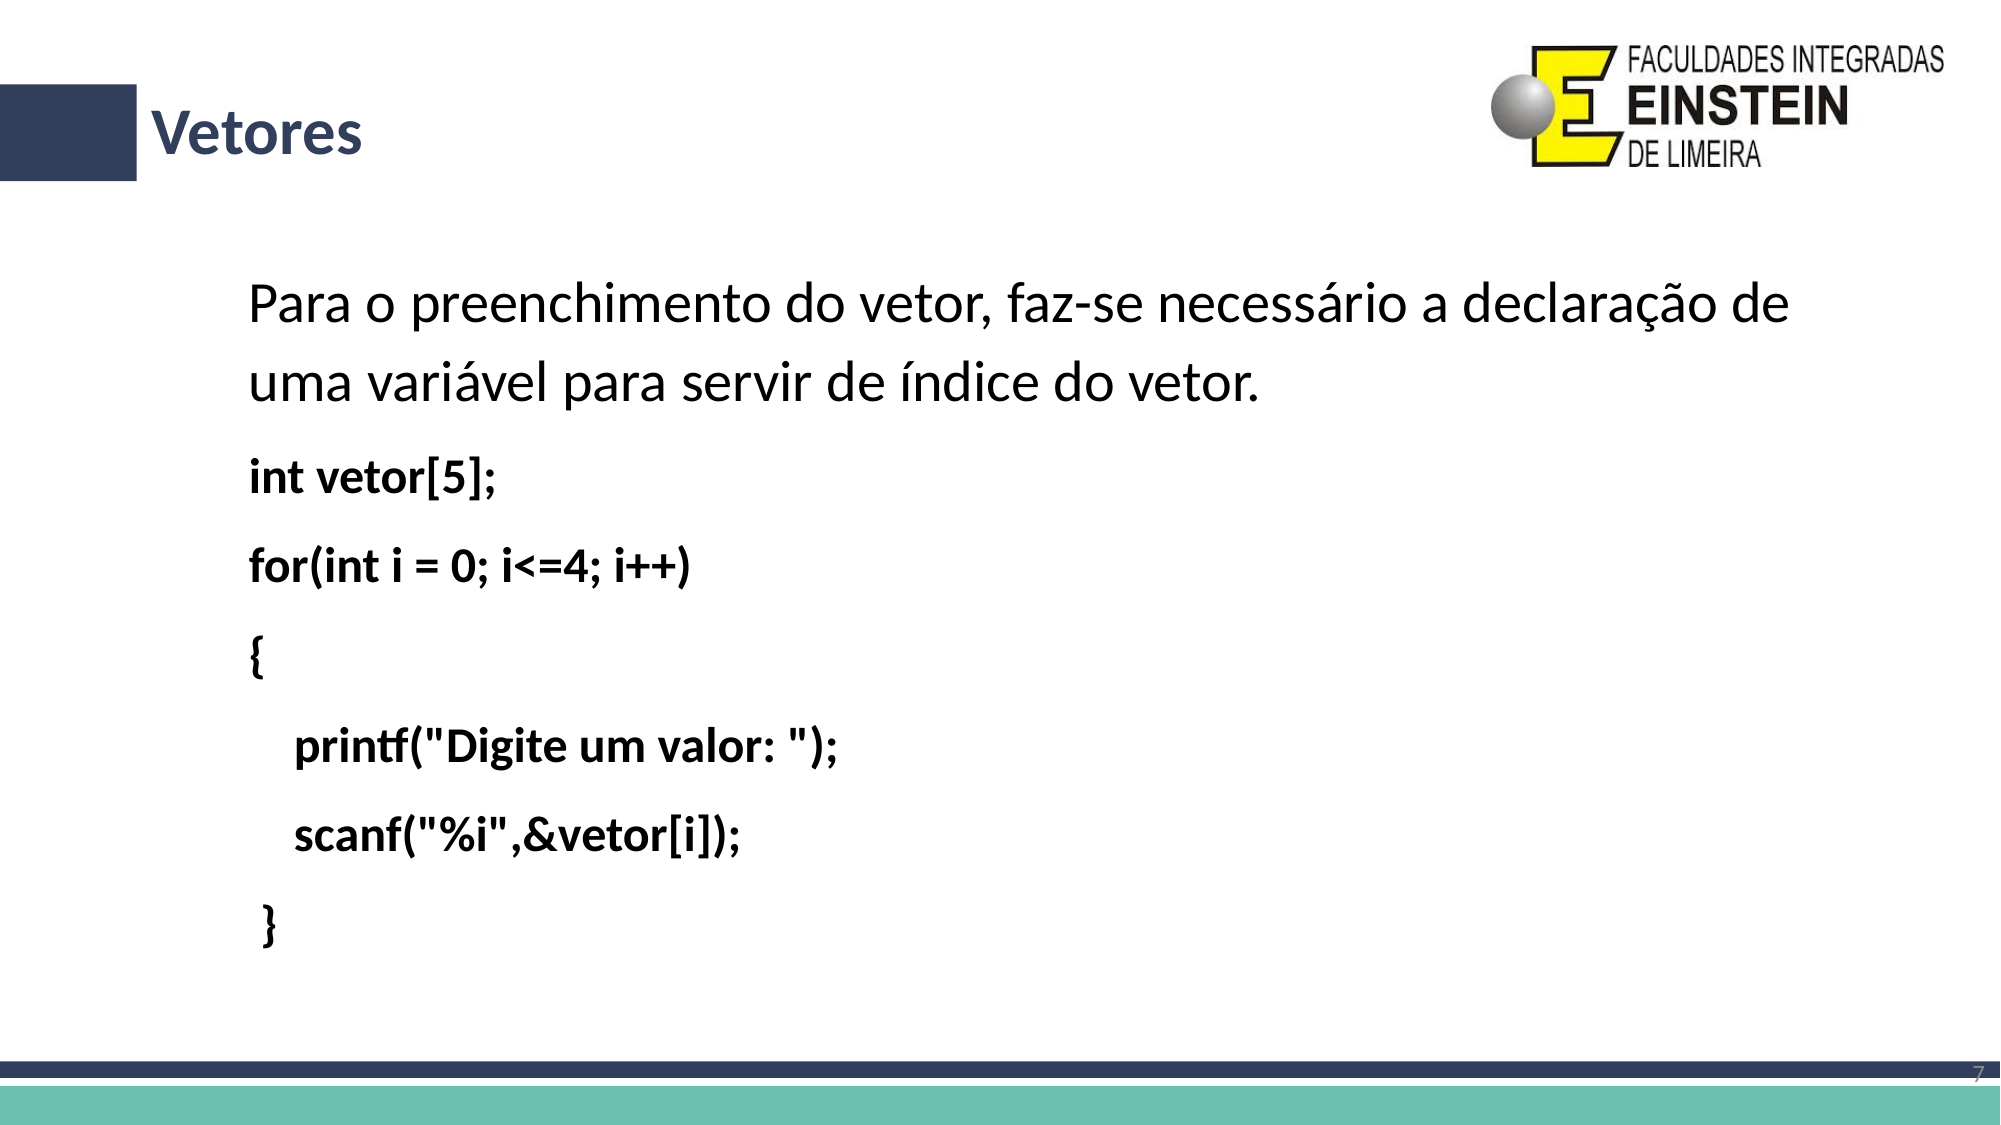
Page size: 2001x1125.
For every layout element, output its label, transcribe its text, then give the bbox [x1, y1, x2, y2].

title Vetores [136, 53, 1862, 212]
picture [1491, 45, 1944, 167]
slide_number 7 [1650, 1042, 2000, 1103]
list Para o preenchimento do vetor, faz-se necessário a declaração de uma variável para servir de índice do vetor. int vetor[5]; for(int i = 0; i<=4; i++) { printf("Digite um valor: "); scanf("%i",&vetor[i]); } [233, 247, 1863, 988]
